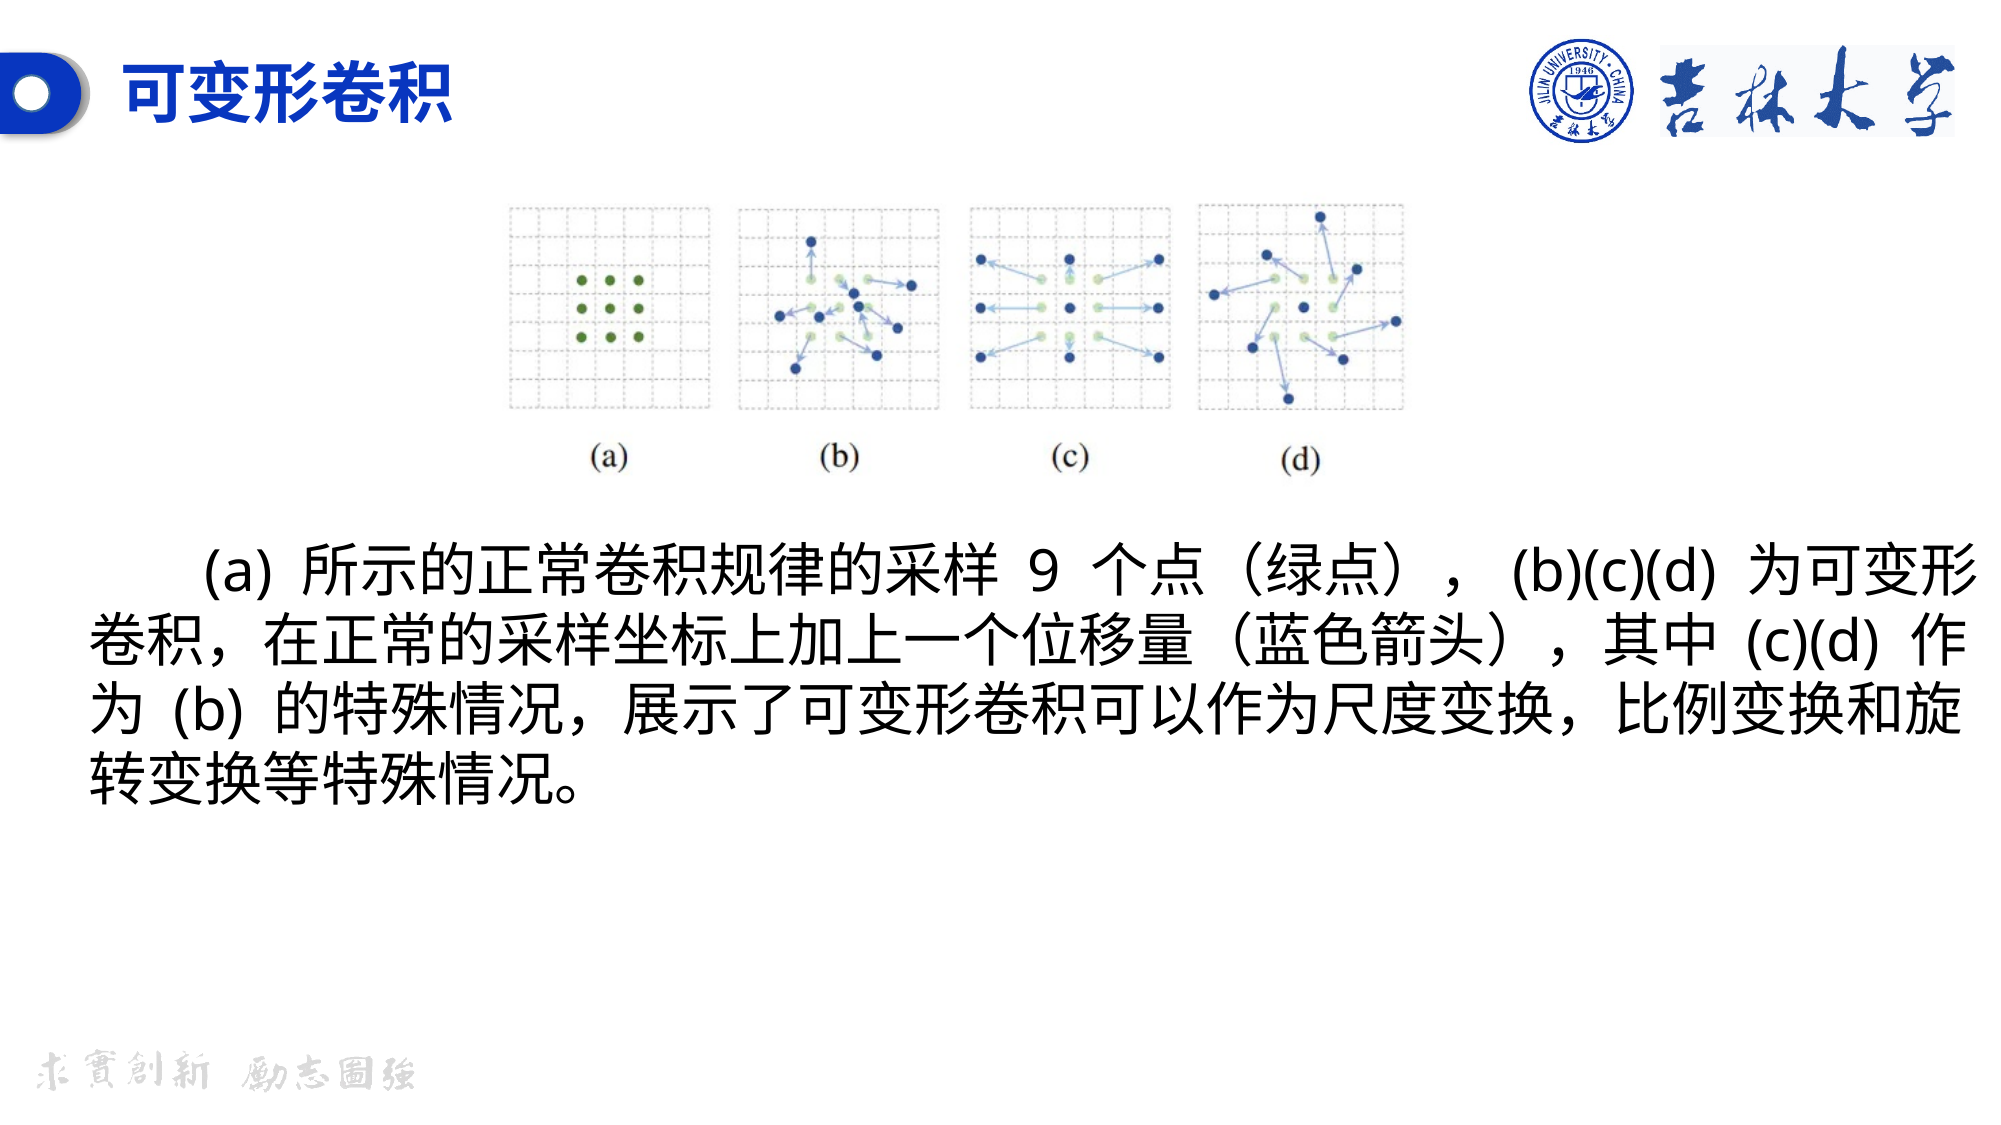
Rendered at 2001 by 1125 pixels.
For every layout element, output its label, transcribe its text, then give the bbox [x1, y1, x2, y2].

picture [481, 171, 1428, 493]
text_box (a) 所示的正常卷积规律的采样 9 个点（绿点），(b)(c)(d) 为可变形卷积，在正常的采样坐标上加上一个位移量（蓝色箭头），其中 (c)(d) 作为 (b) 的特殊情况，展示了可变形卷积可以作为尺度变换，比例变换和旋转变换等特殊情况。 [73, 525, 2000, 820]
picture [1526, 35, 1637, 146]
text_box 可变形卷积 [105, 43, 1395, 138]
